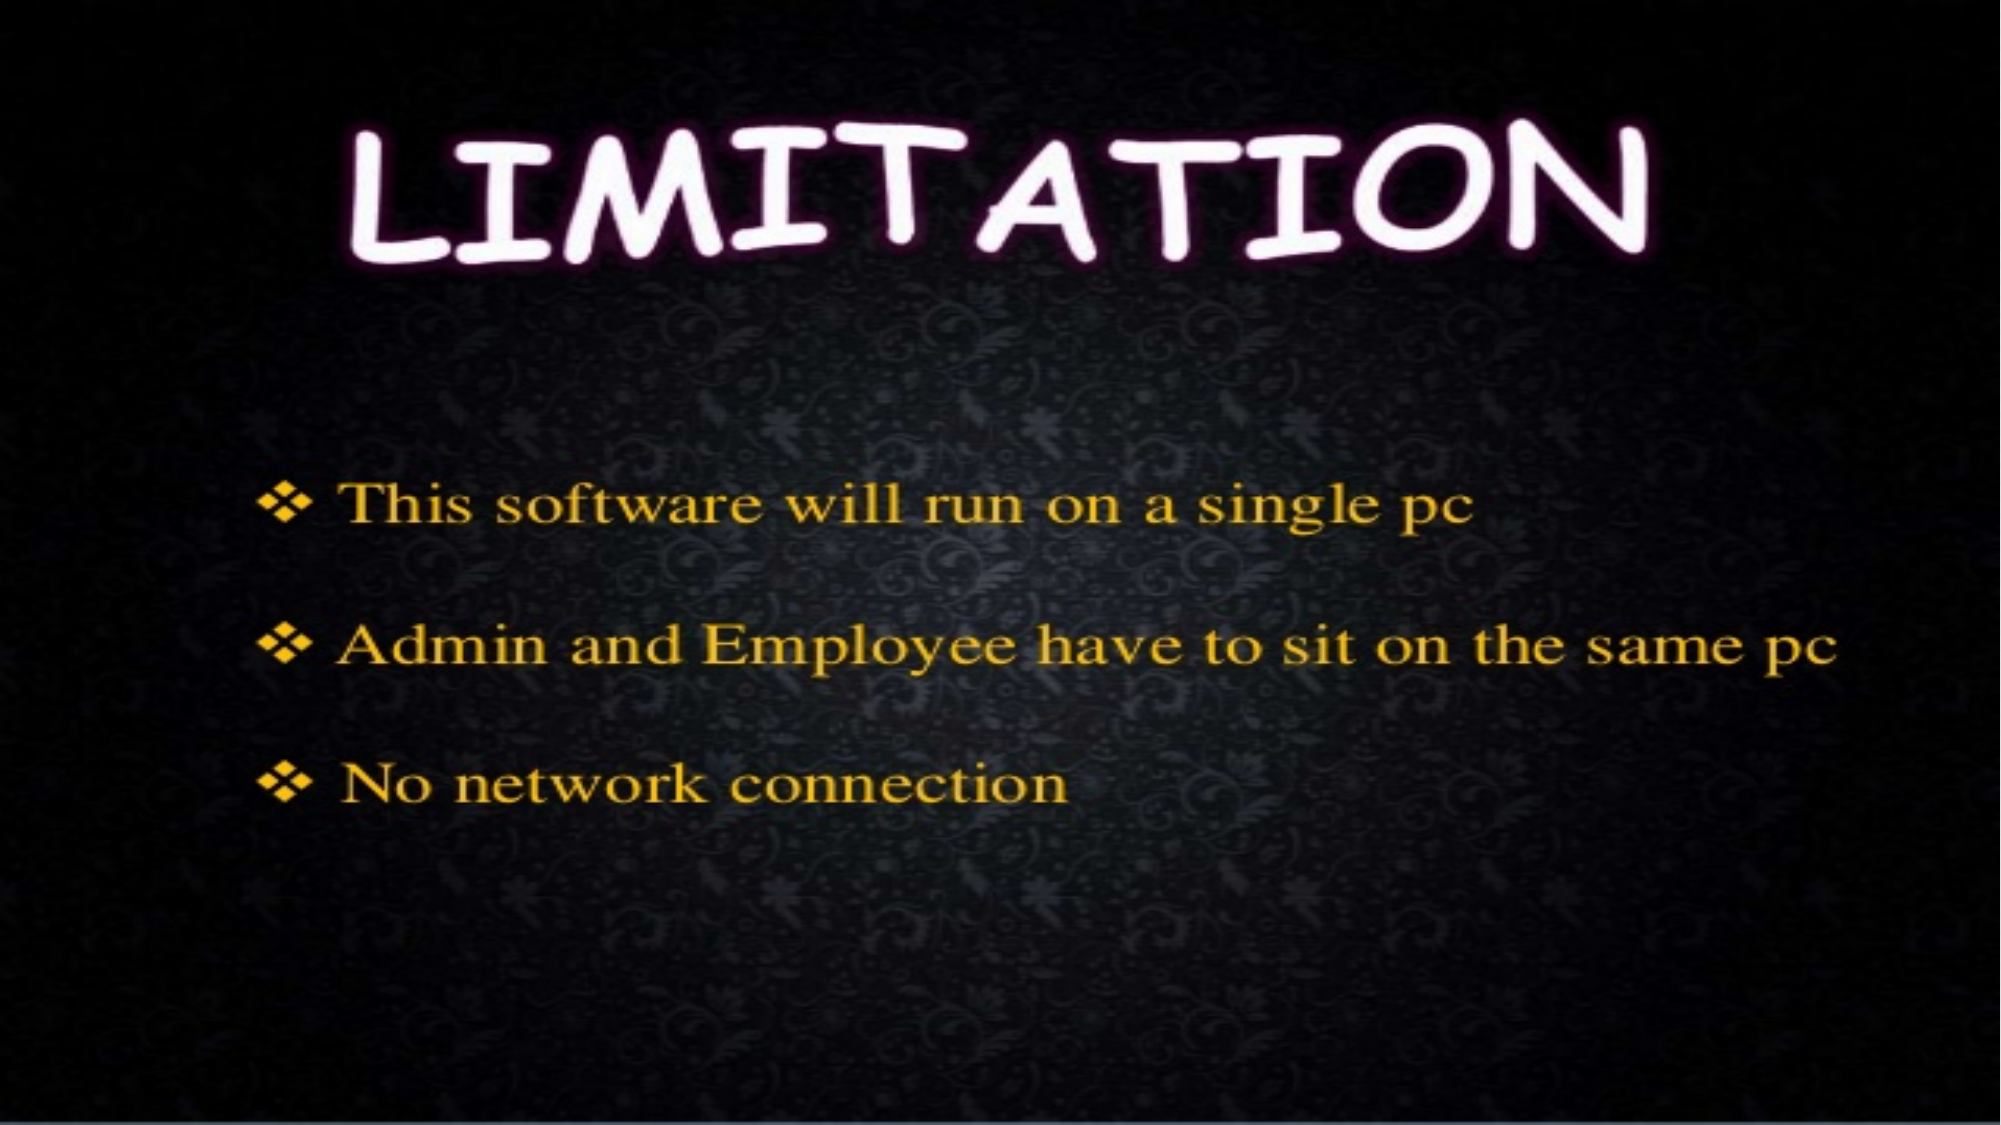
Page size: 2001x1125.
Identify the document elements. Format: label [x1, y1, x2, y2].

list [0, 0, 2000, 1125]
